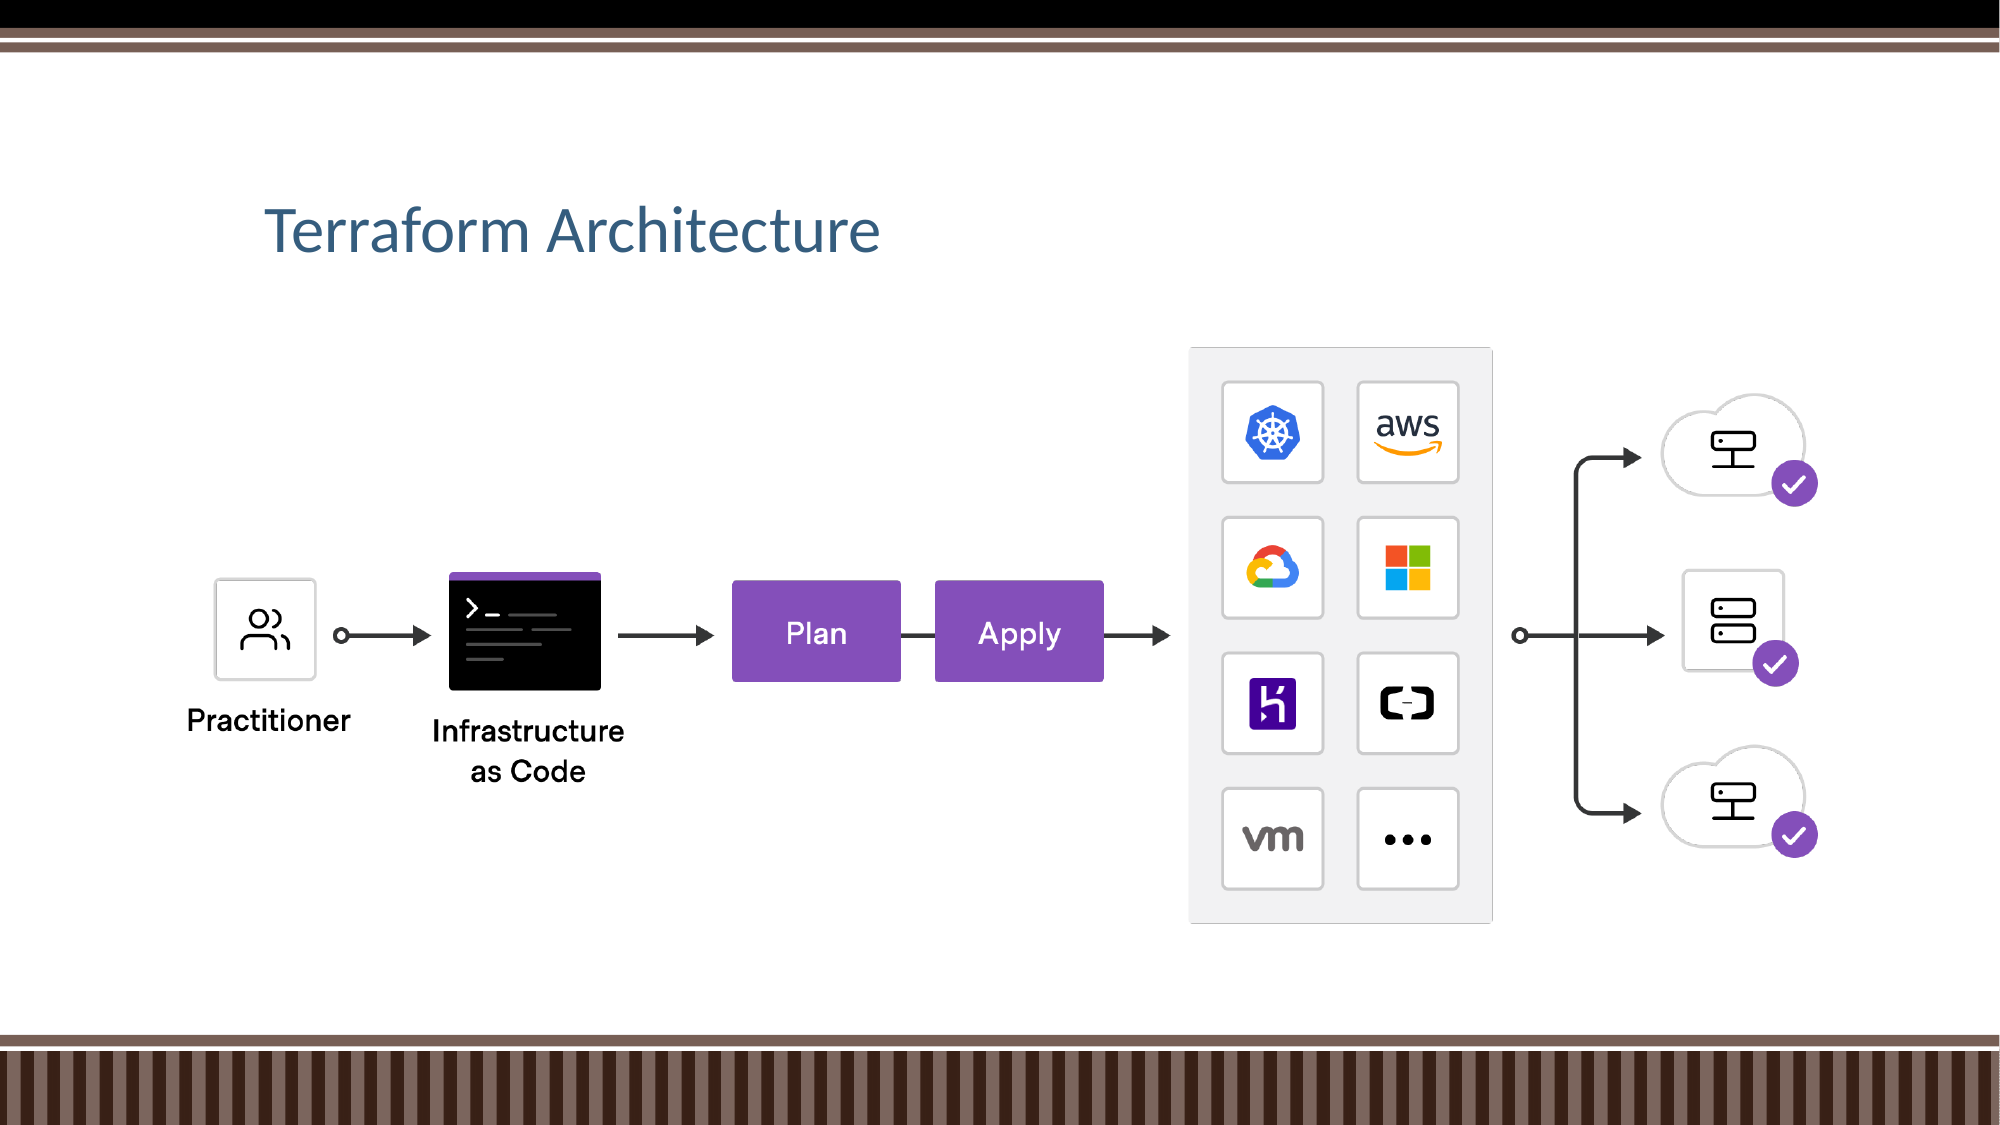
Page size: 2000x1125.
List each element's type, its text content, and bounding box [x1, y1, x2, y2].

picture [155, 324, 1845, 938]
title Terraform Architecture [249, 99, 1750, 275]
